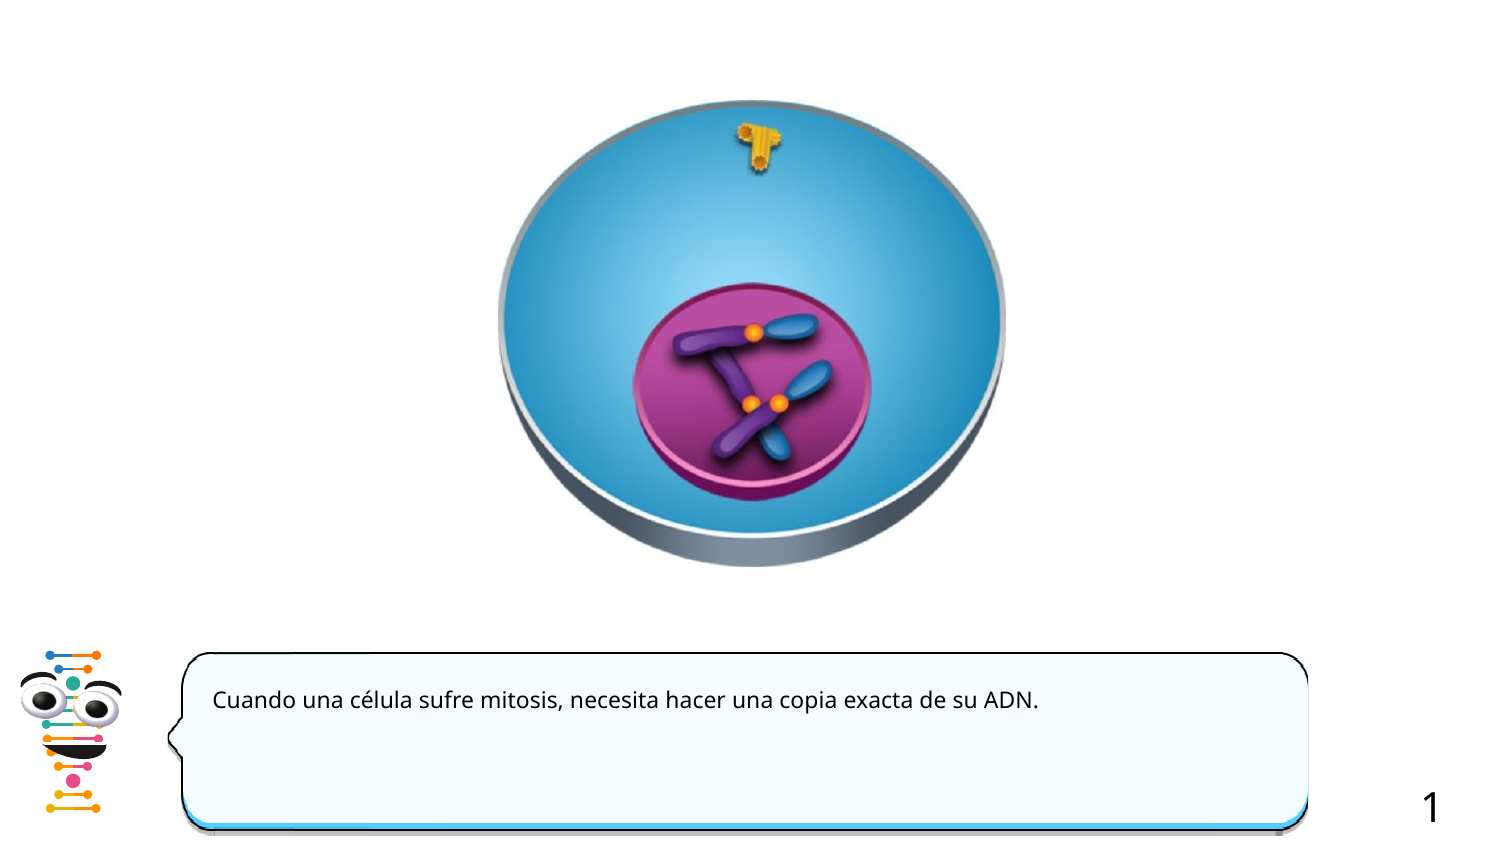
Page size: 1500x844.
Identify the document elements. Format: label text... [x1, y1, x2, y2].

text_box 1 [1373, 765, 1492, 825]
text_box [167, 652, 1309, 837]
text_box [19, 650, 123, 814]
picture [496, 98, 1009, 571]
